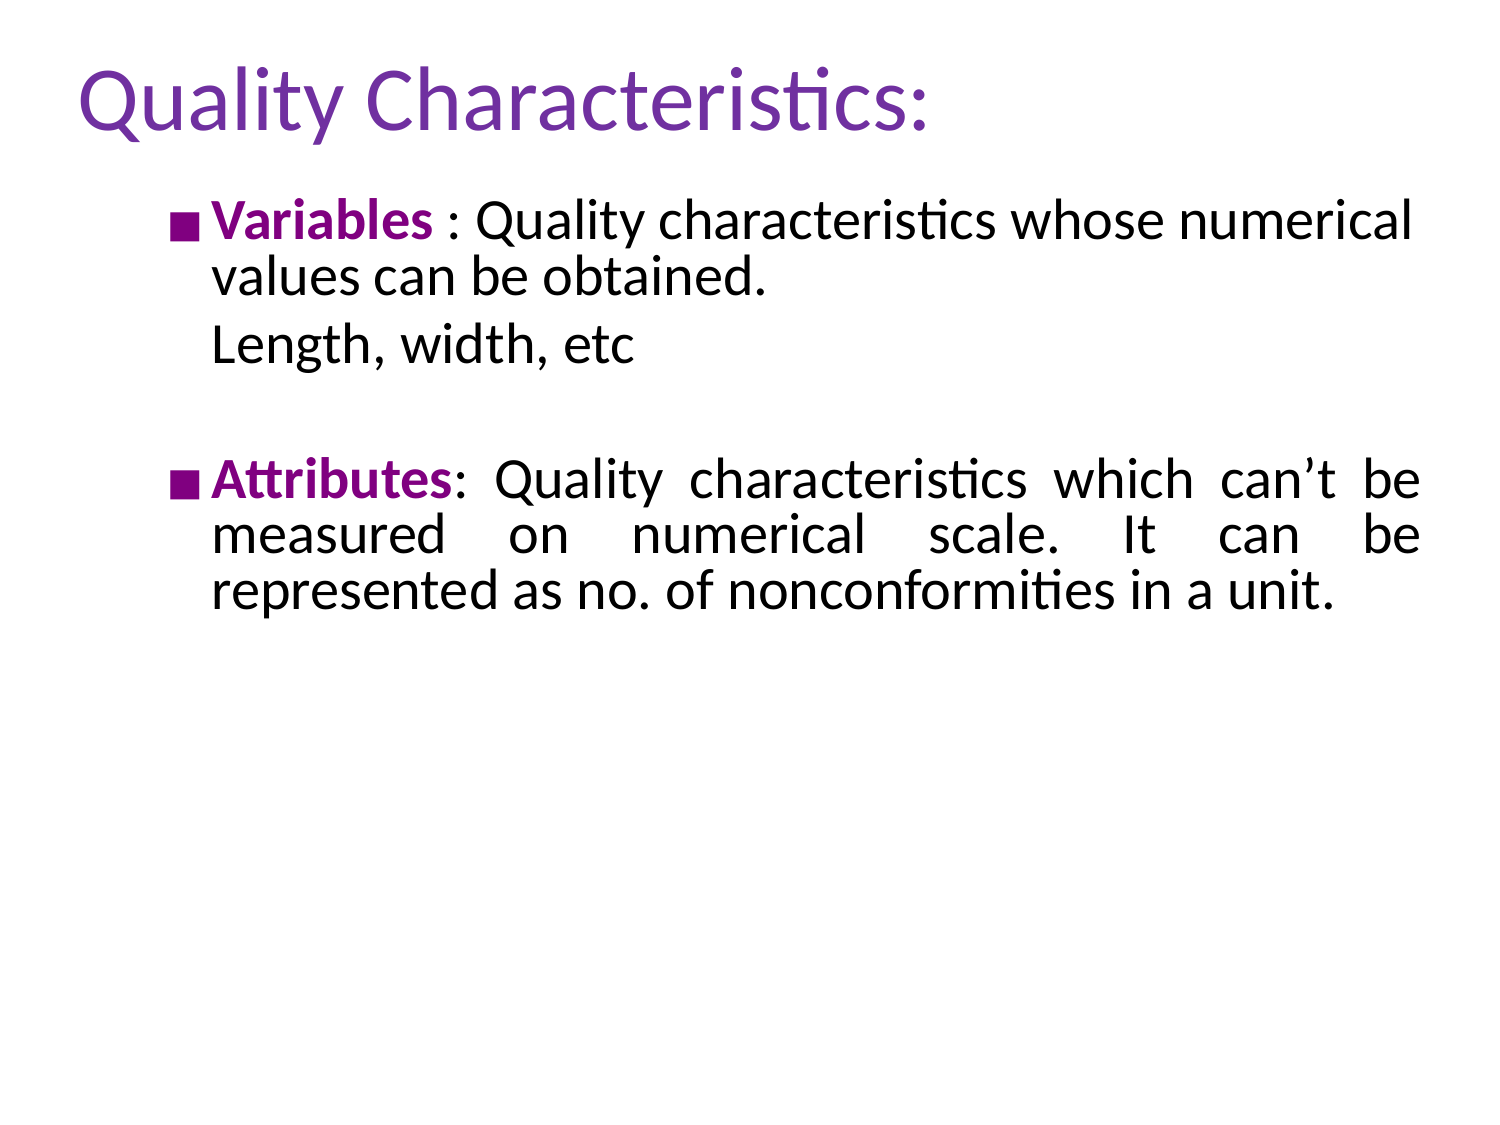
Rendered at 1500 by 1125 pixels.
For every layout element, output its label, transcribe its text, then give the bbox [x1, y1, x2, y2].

title Quality Characteristics: [62, 0, 1413, 188]
list Variables : Quality characteristics whose numerical values can be obtained. Length, width, etc Attributes: Quality characteristics which can’t be measured on numerical scale. It can be represented as no. of nonconformities in a unit. [75, 187, 1438, 850]
